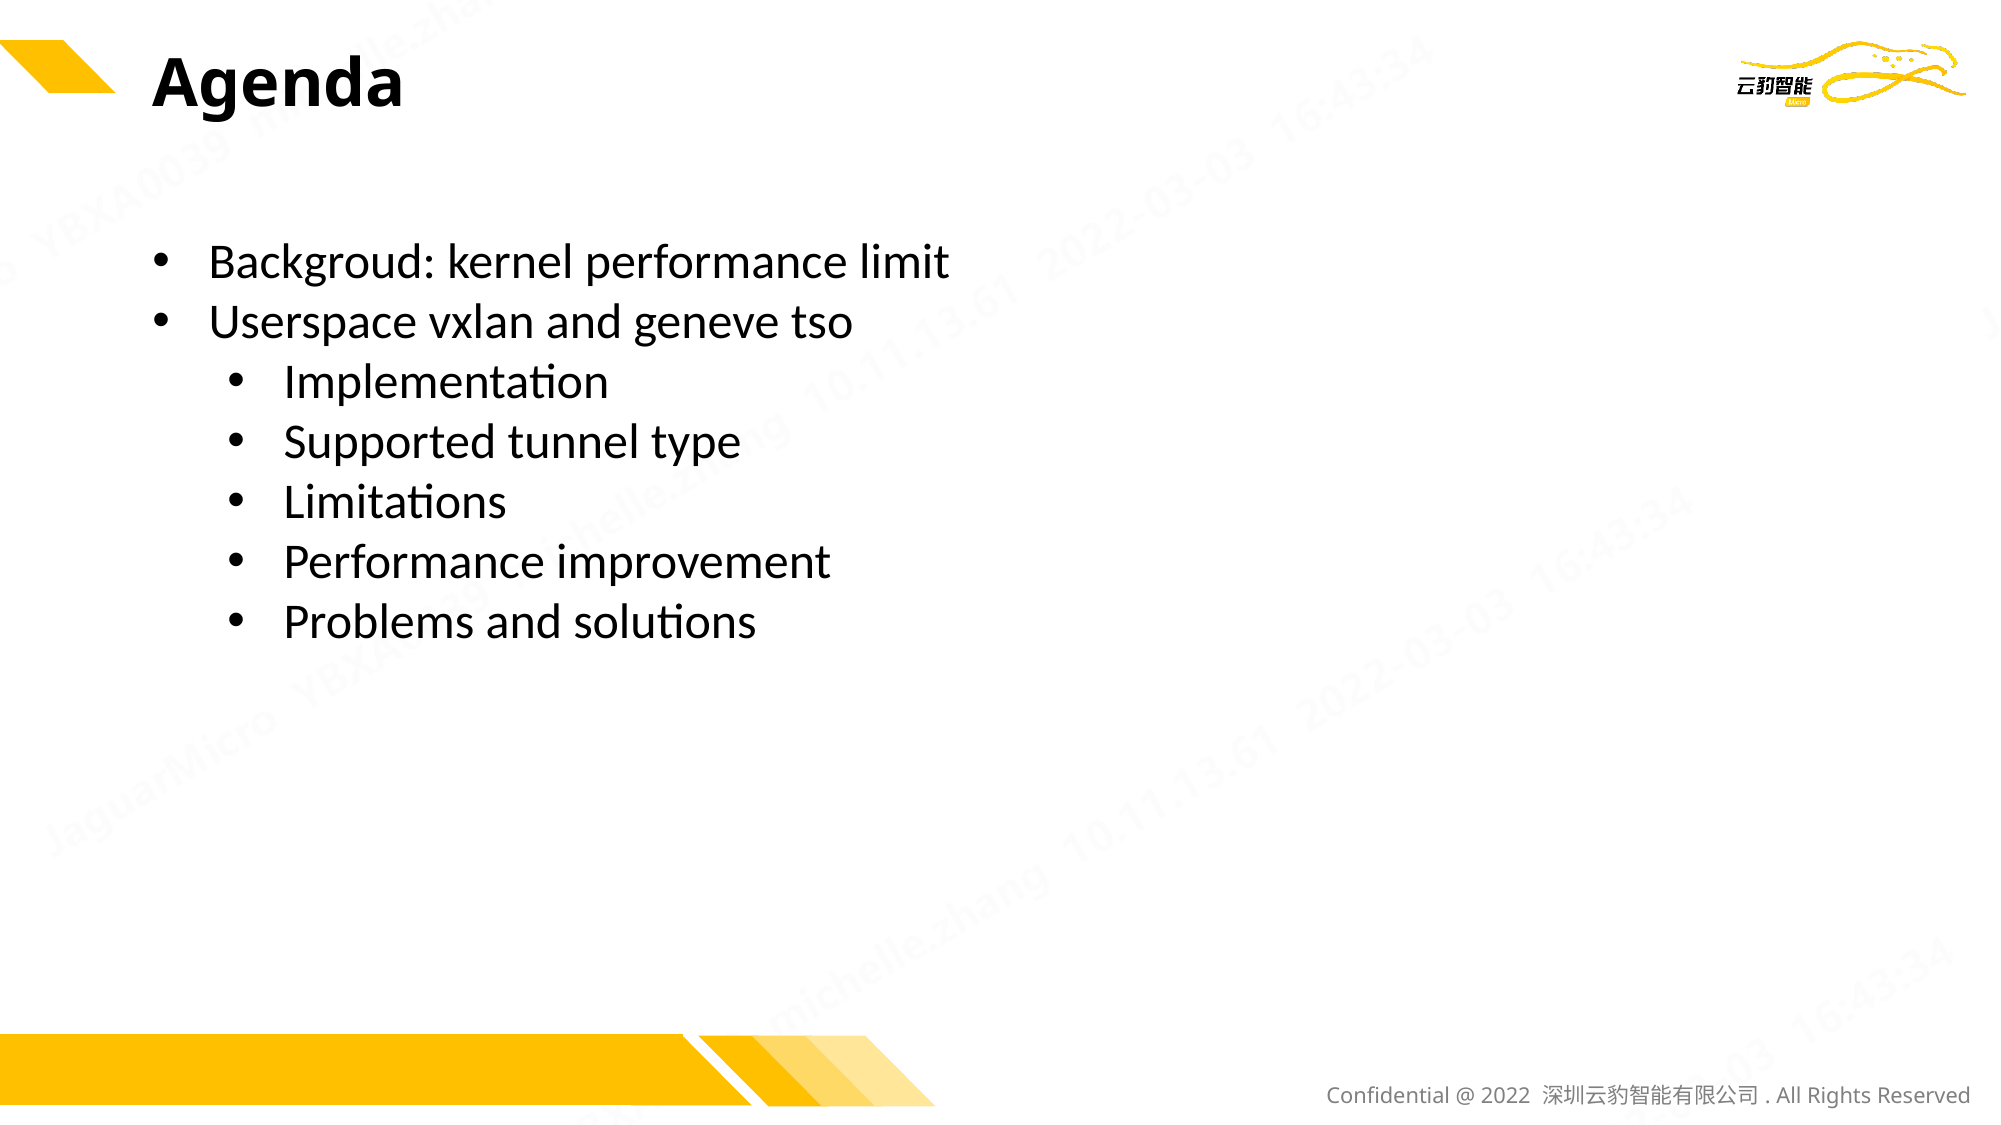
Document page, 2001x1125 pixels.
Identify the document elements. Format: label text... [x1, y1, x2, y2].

subtitle Agenda [137, 41, 1689, 113]
text_box Backgroud: kernel performance limit Userspace vxlan and geneve tso Implementation Supported tunnel type Limitations Performance improvement Problems and solutions [137, 221, 1412, 657]
picture [0, 0, 2000, 1125]
